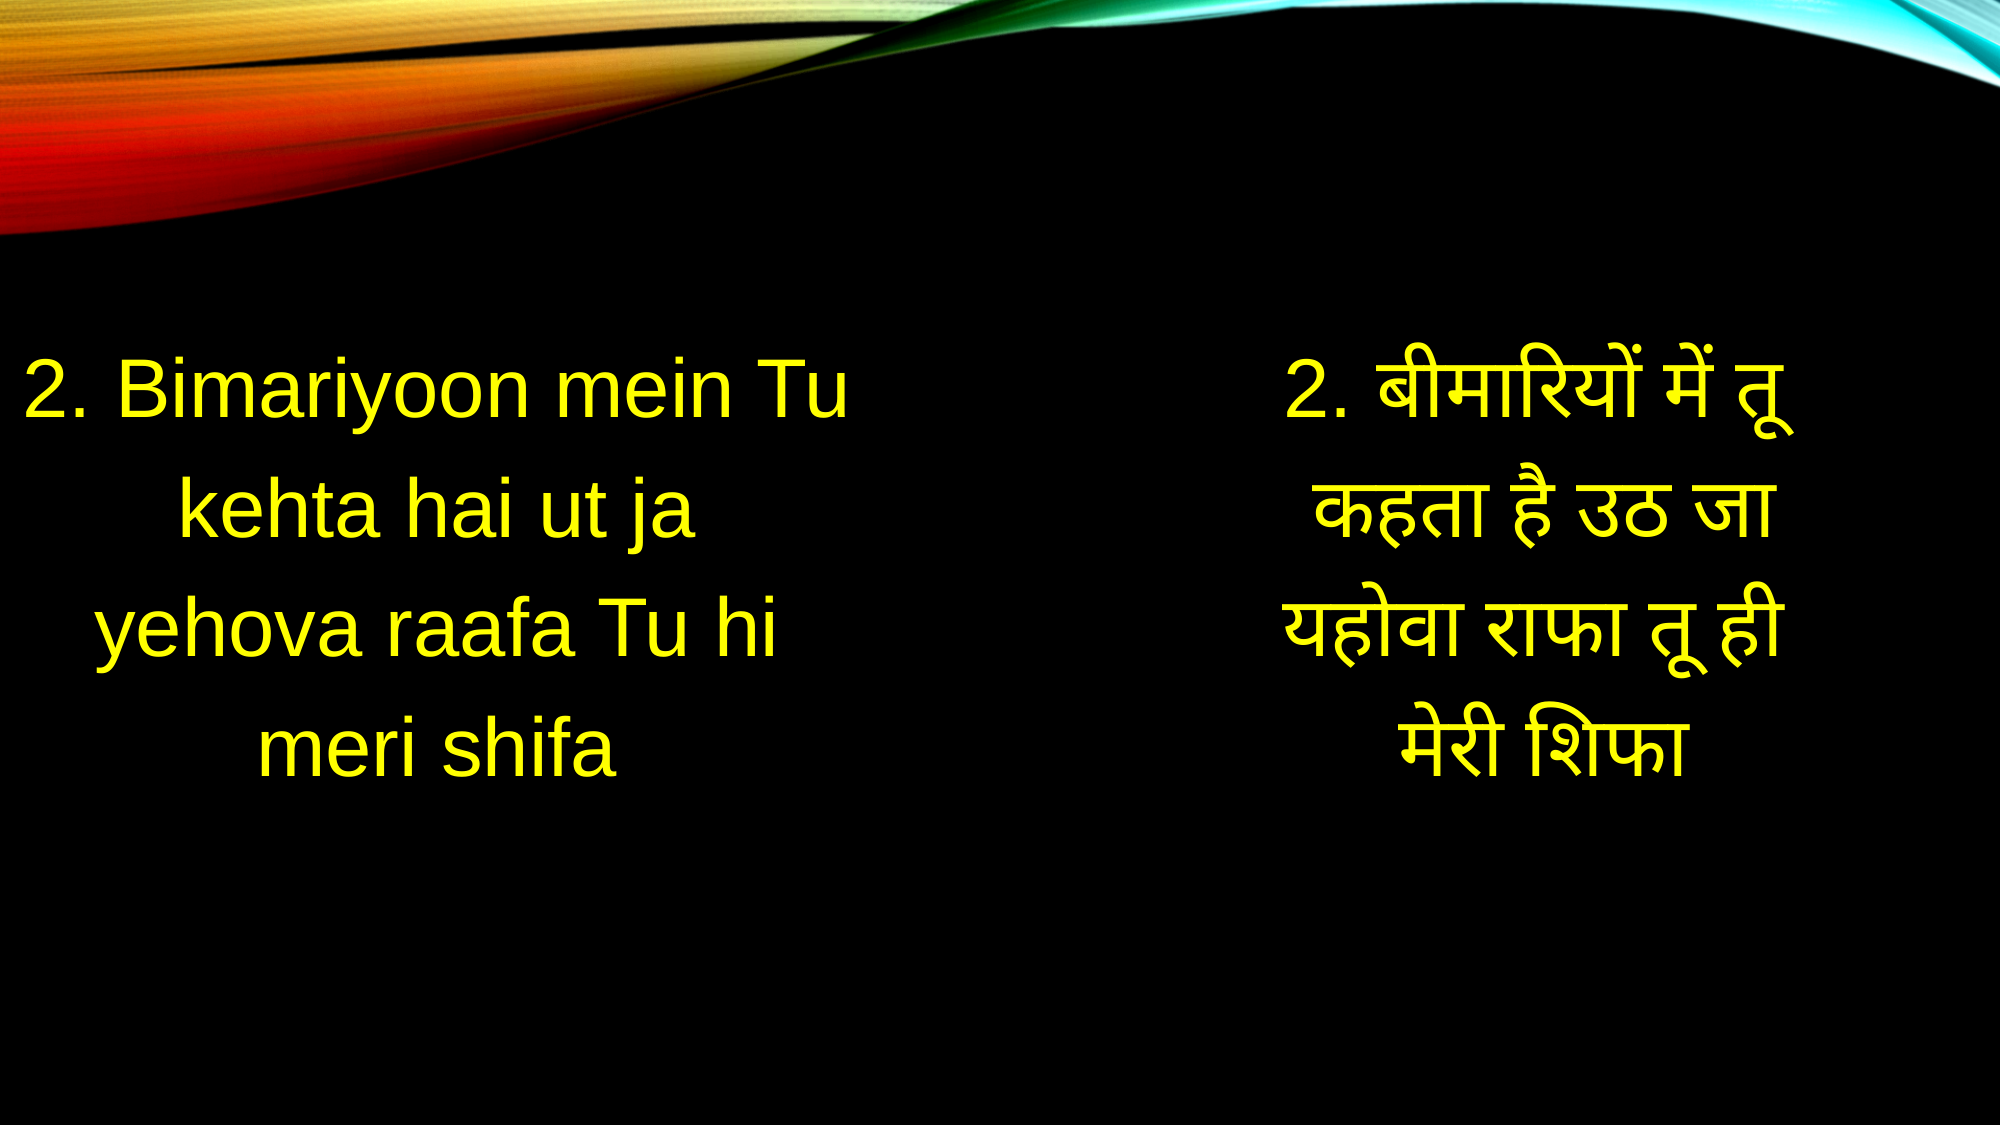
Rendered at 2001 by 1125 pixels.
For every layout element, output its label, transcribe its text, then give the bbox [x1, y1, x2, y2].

picture [0, 0, 2000, 237]
list 2. Bimariyoon mein Tu kehta hai ut ja yehova raafa Tu hi meri shifa [0, 306, 874, 819]
list 2. बीमारियों में तू कहता है उठ जा यहोवा राफा तू ही मेरी शिफा [1126, 306, 1962, 914]
